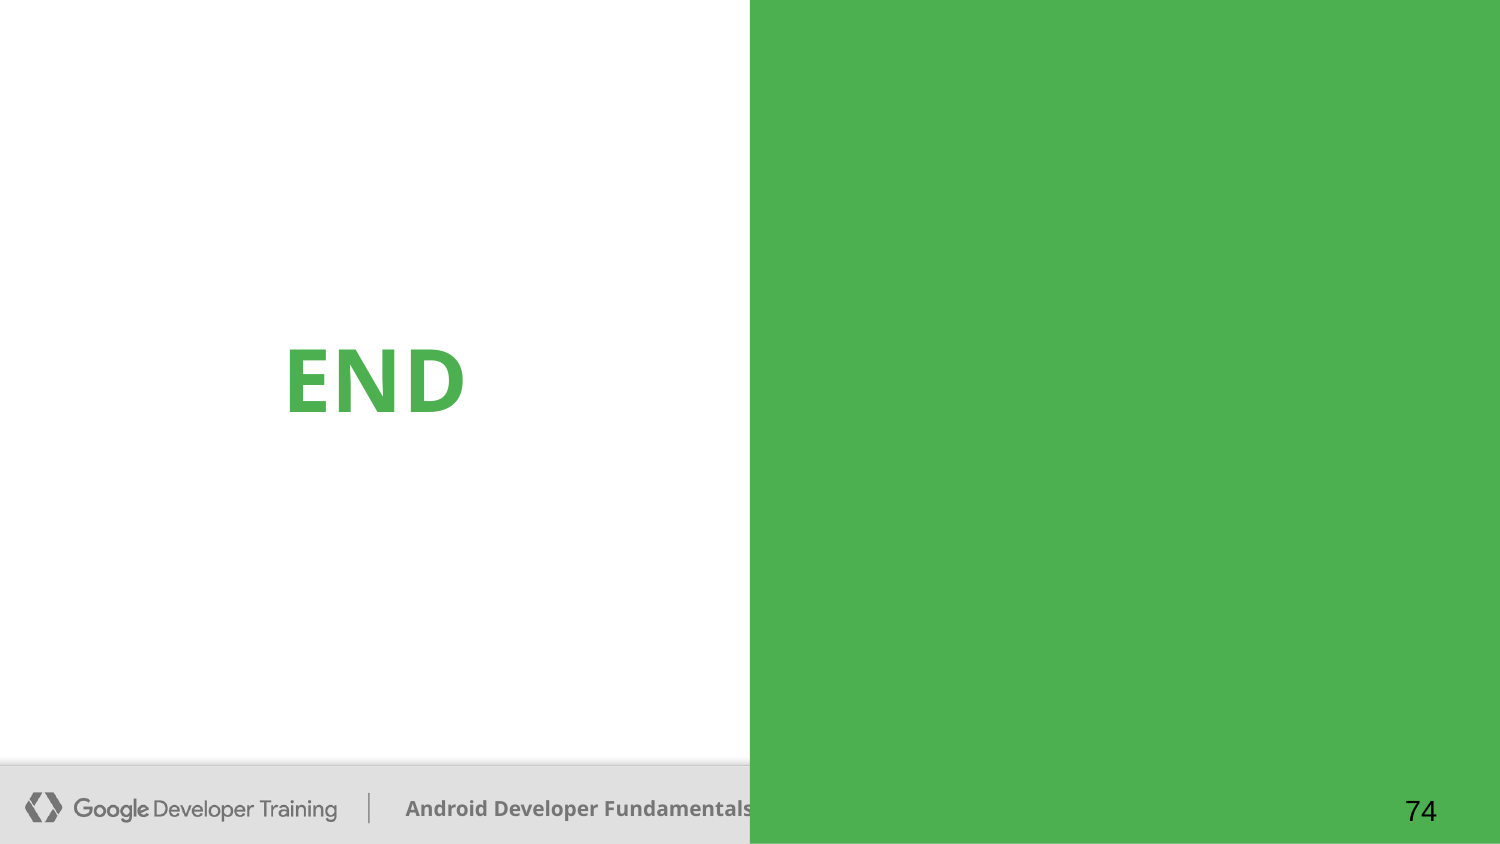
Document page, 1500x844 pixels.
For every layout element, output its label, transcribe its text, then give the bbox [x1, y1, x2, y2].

slide_number ‹#› [1389, 777, 1480, 842]
picture [0, 0, 749, 844]
title END [43, 202, 708, 446]
